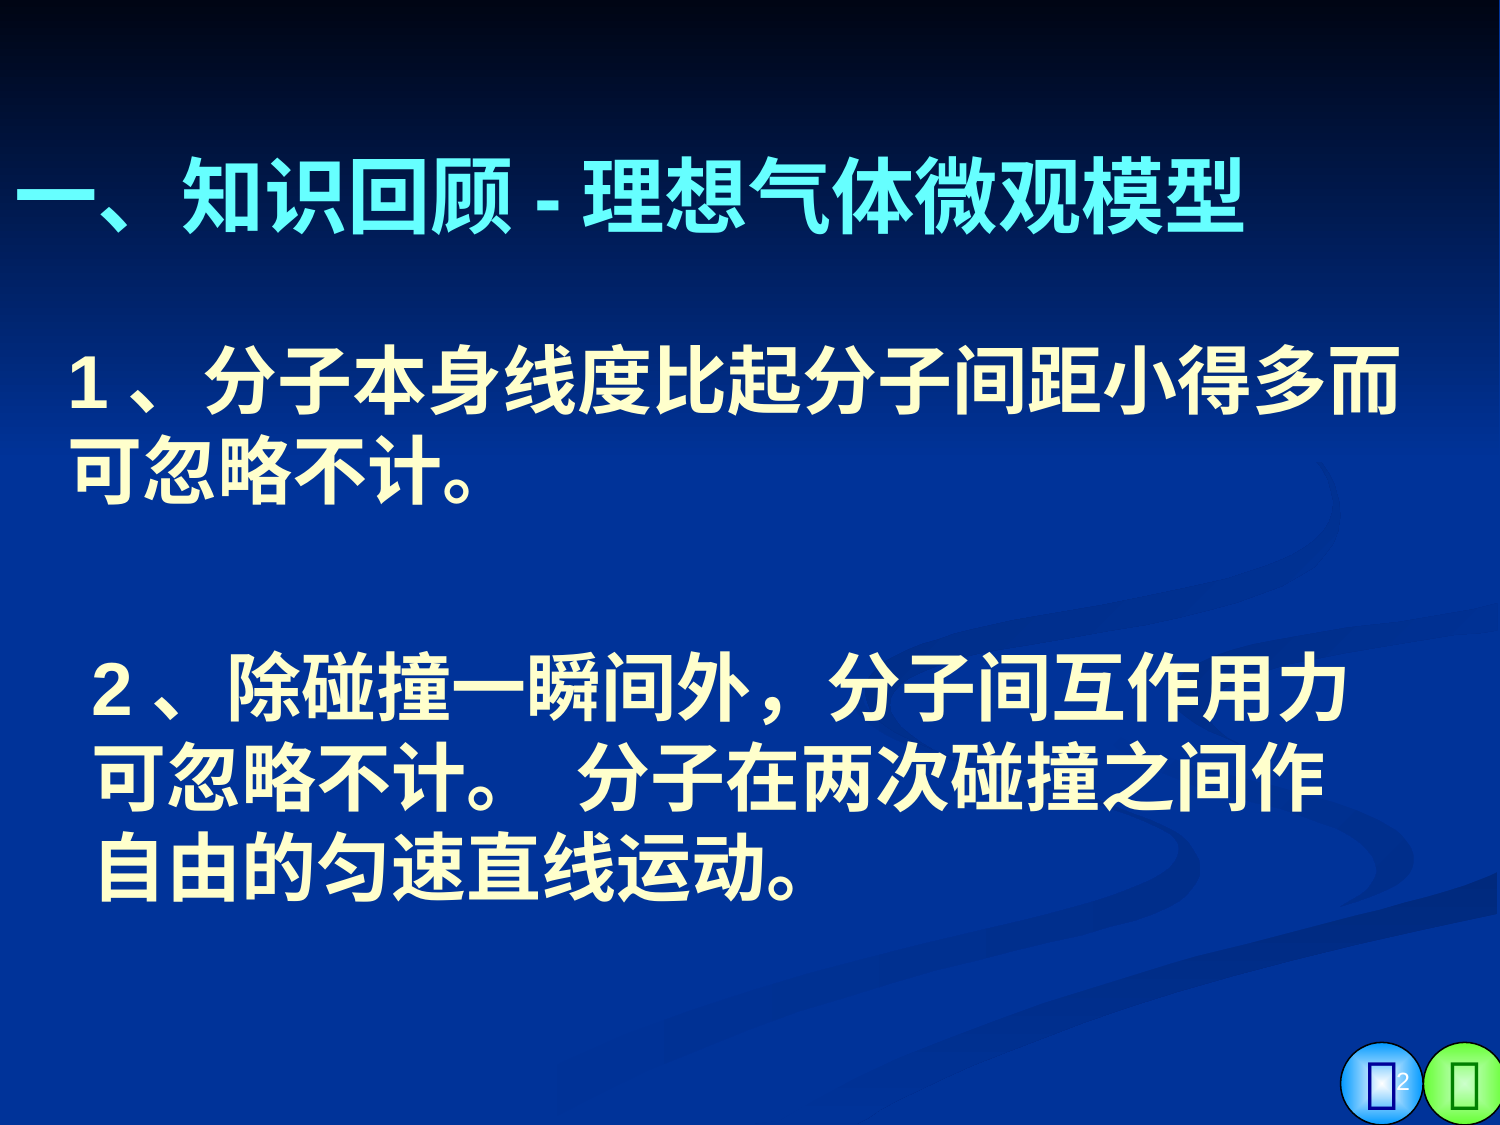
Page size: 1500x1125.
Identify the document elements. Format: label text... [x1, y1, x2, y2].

slide_number 2 [1074, 1024, 1426, 1104]
text_box 2、除碰撞一瞬间外，分子间互作用力可忽略不计。 分子在两次碰撞之间作自由的匀速直线运动。 [76, 633, 1400, 919]
text_box 一、知识回顾-理想气体微观模型 [0, 137, 1442, 252]
text_box 1、分子本身线度比起分子间距小得多而可忽略不计。 [53, 326, 1435, 521]
